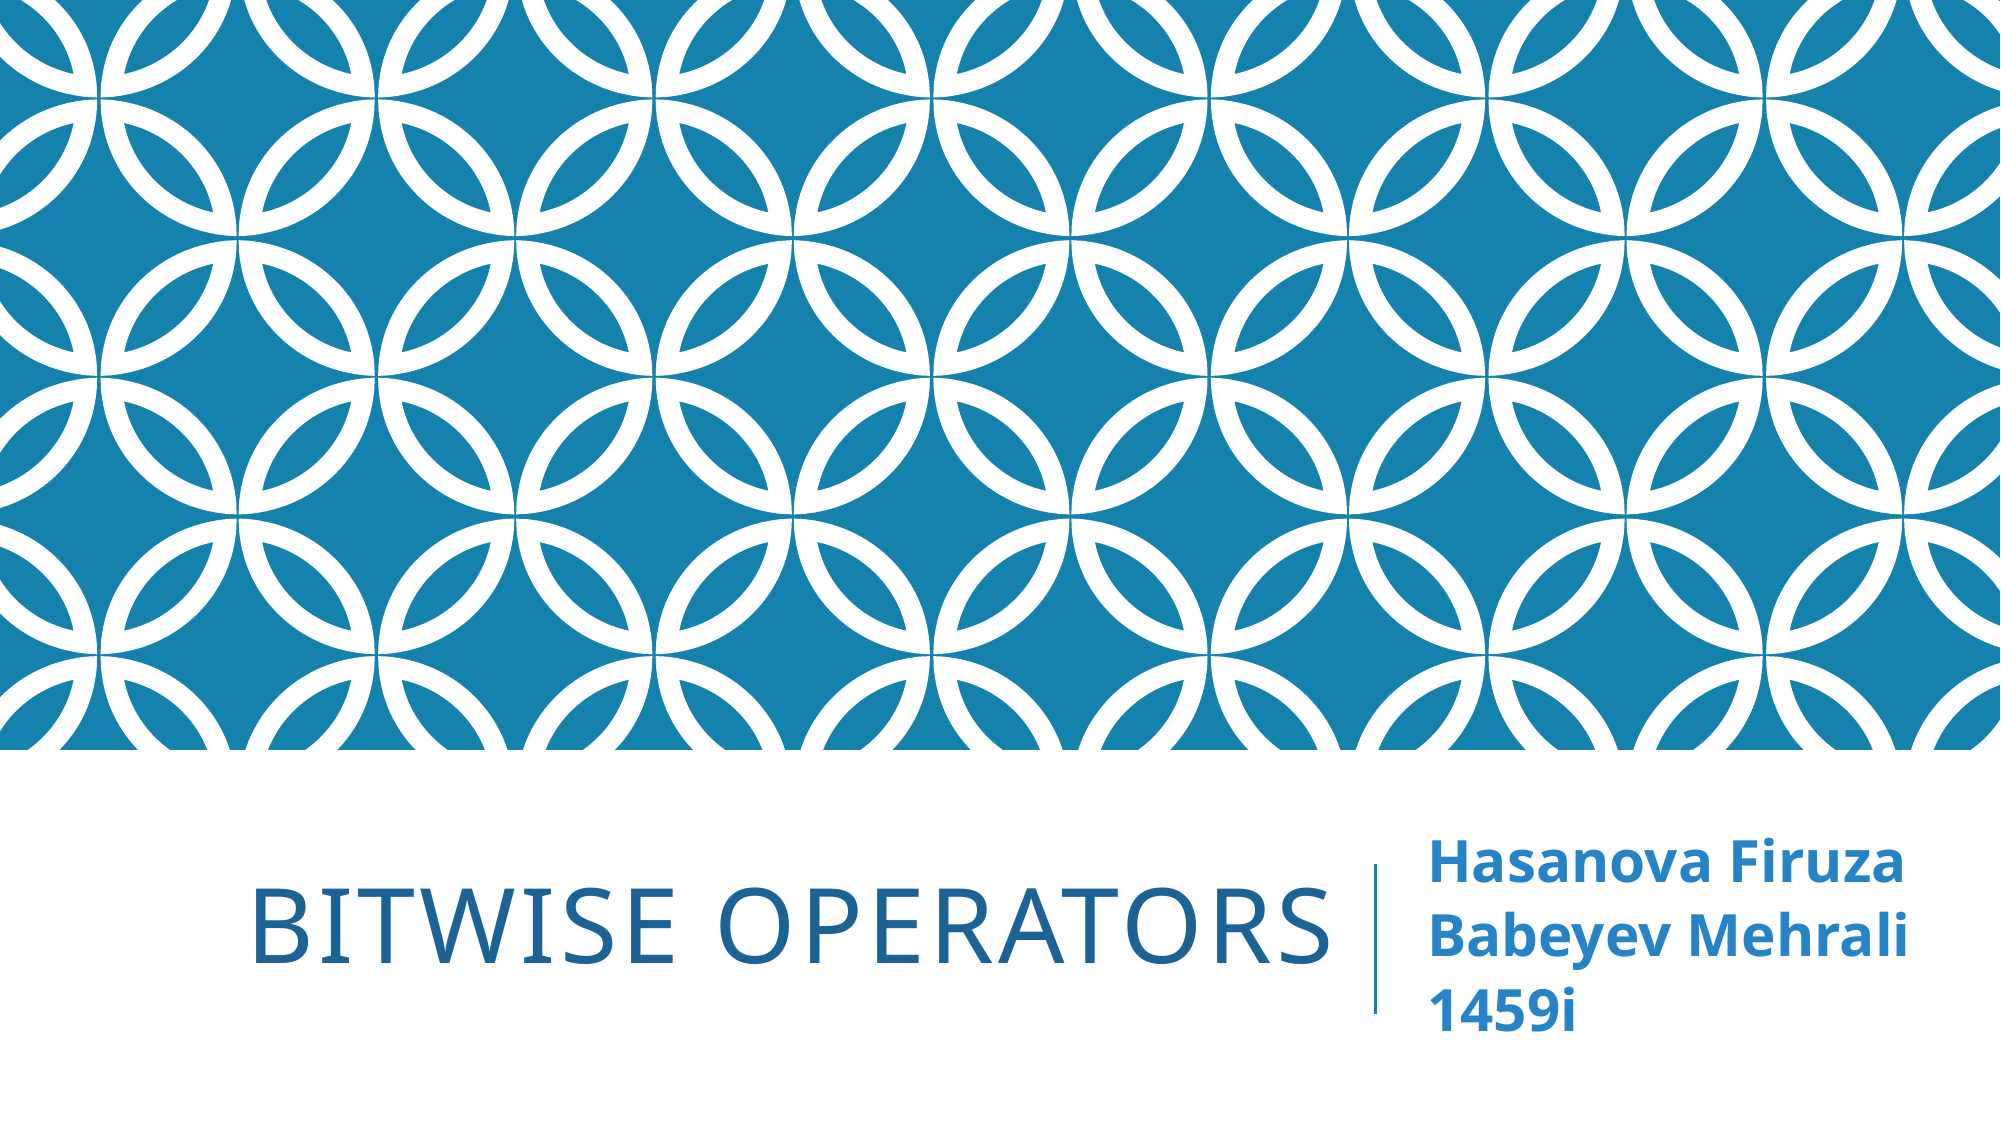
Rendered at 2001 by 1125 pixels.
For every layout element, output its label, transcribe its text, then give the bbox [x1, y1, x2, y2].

title Bitwise operators [75, 813, 1350, 1054]
subtitle Hasanova Firuza Babeyev Mehrali 1459i [1412, 813, 1938, 1054]
